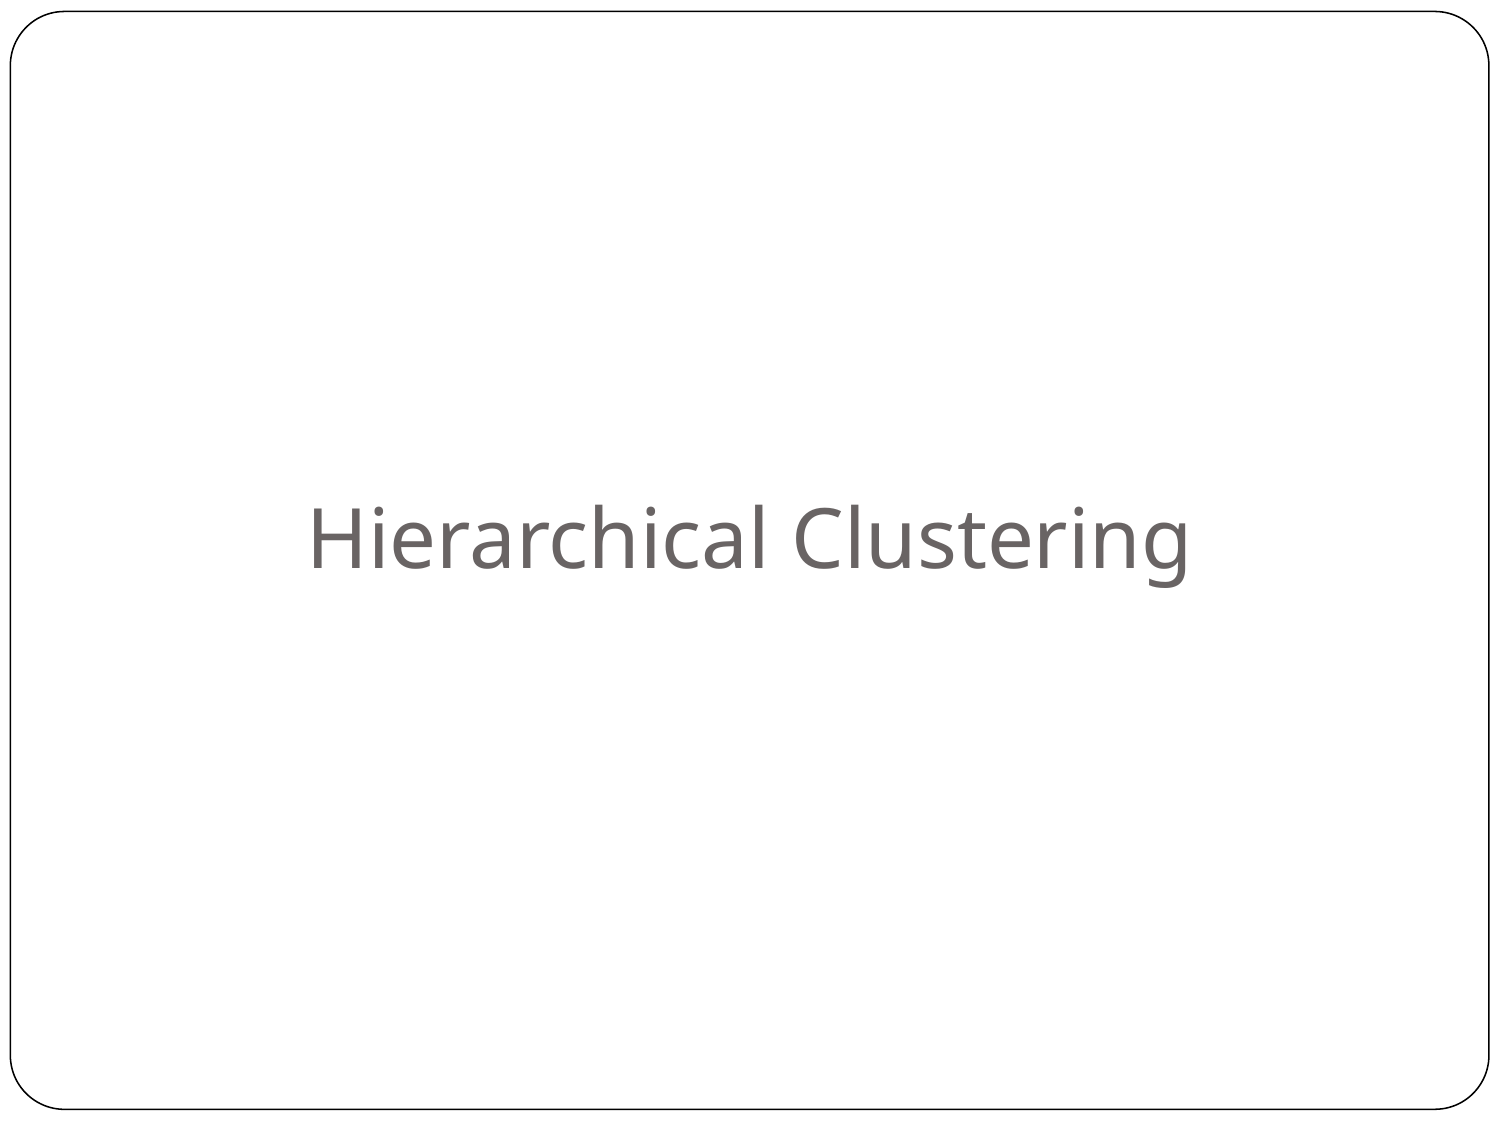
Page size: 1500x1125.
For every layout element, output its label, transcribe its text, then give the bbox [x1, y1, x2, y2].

title Hierarchical Clustering [75, 412, 1425, 600]
